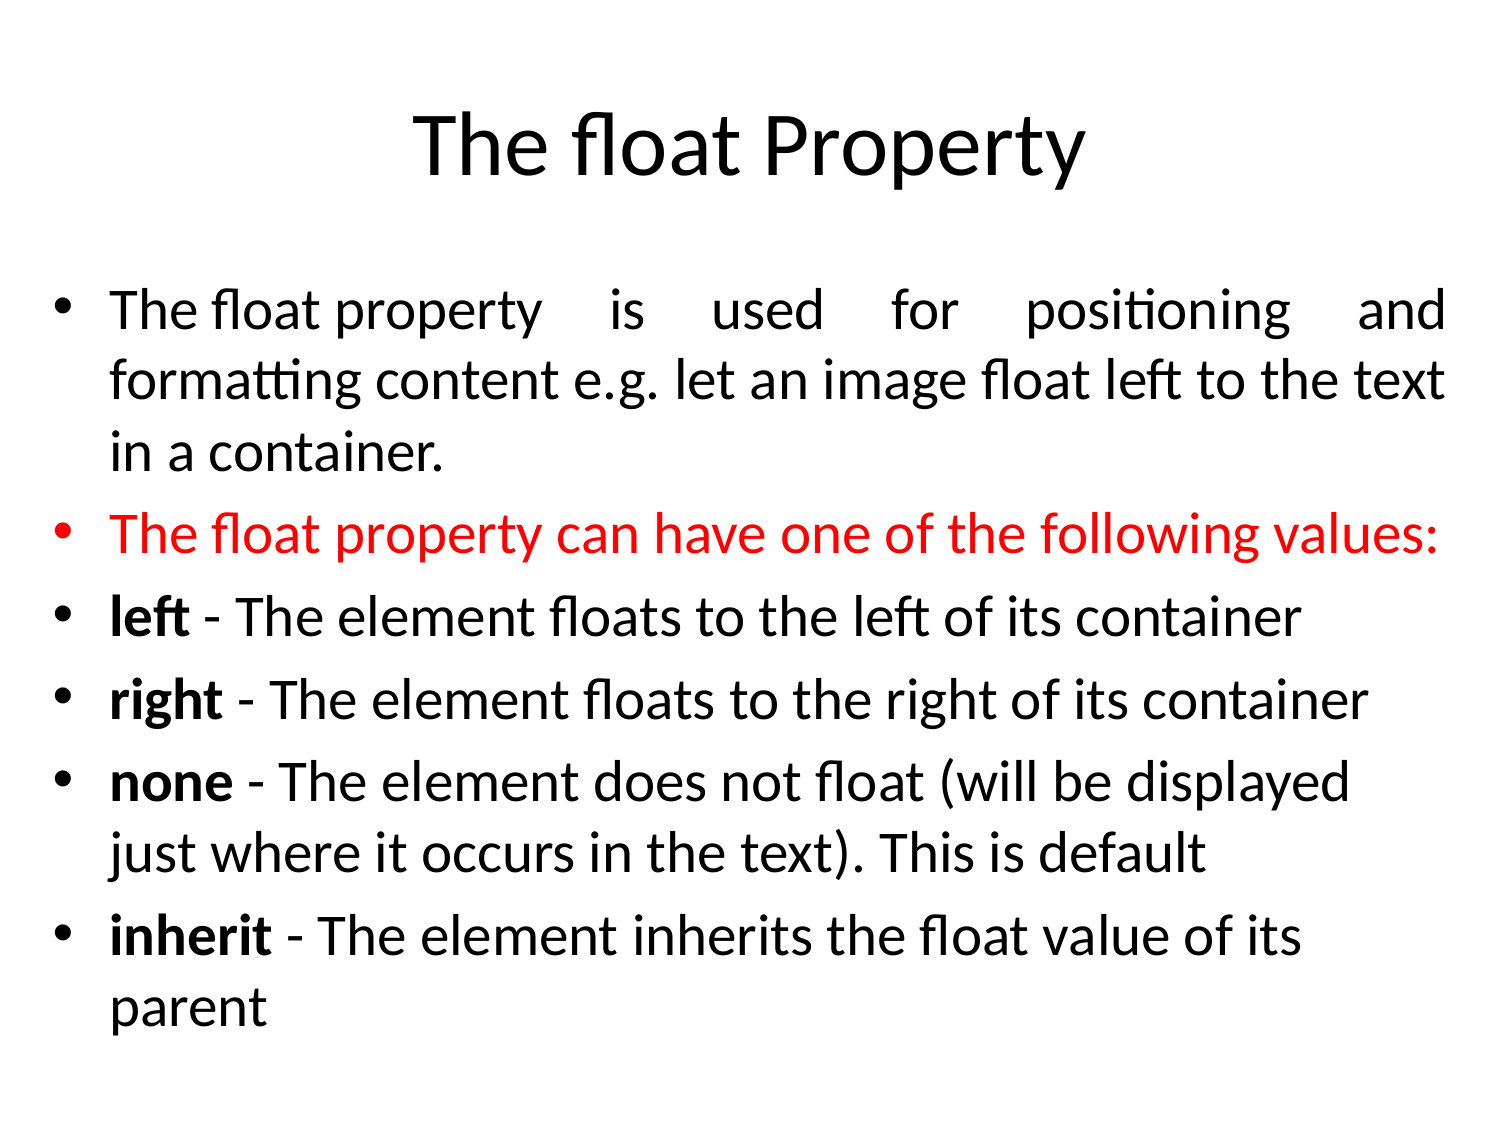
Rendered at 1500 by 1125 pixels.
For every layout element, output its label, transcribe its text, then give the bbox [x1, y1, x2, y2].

title The float Property [75, 45, 1425, 233]
list The float property is used for positioning and formatting content e.g. let an image float left to the text in a container. The float property can have one of the following values: left - The element floats to the left of its container right - The element floats to the right of its container none - The element does not float (will be displayed just where it occurs in the text). This is default inherit - The element inherits the float value of its parent [37, 262, 1463, 1075]
